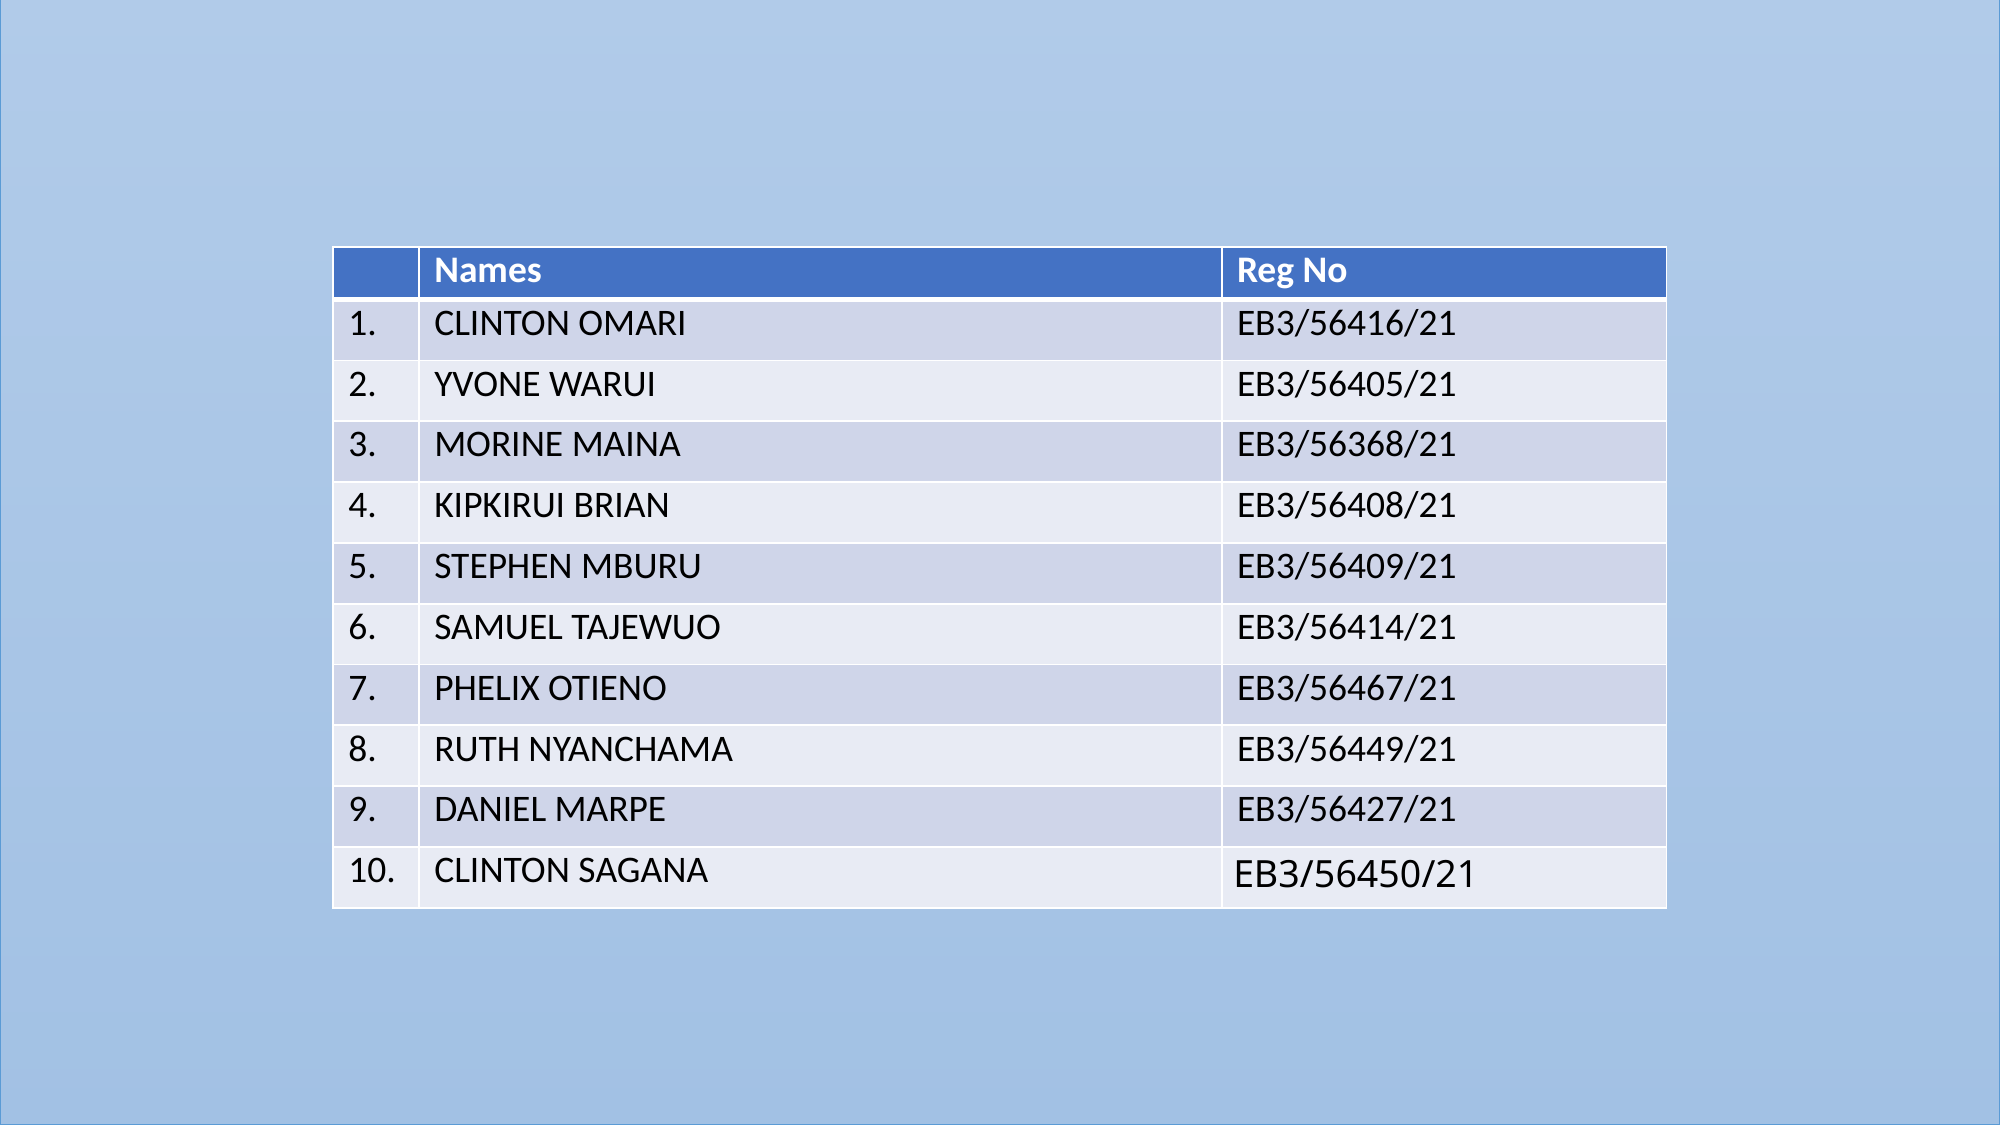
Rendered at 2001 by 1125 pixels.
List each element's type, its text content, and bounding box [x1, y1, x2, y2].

table_cell RUTH NYANCHAMA [420, 726, 1221, 785]
table_cell SAMUEL TAJEWUO [420, 605, 1221, 664]
table_cell EB3/56449/21 [1223, 726, 1666, 785]
table_cell YVONE WARUI [420, 361, 1221, 420]
table_cell 4. [334, 483, 418, 542]
table_cell 6. [334, 605, 418, 664]
table_cell EB3/56450/21 [1223, 848, 1666, 907]
table_cell STEPHEN MBURU [420, 544, 1221, 603]
table_cell 7. [334, 665, 418, 724]
text_box [0, 0, 2000, 1125]
table_cell 9. [334, 787, 418, 846]
table_cell EB3/56427/21 [1223, 787, 1666, 846]
table_header [334, 248, 418, 297]
table_cell EB3/56408/21 [1223, 483, 1666, 542]
table_cell MORINE MAINA [420, 422, 1221, 481]
table_cell EB3/56368/21 [1223, 422, 1666, 481]
table_header Reg No [1223, 248, 1666, 297]
table_cell 2. [334, 361, 418, 420]
table_cell EB3/56414/21 [1223, 605, 1666, 664]
table_cell EB3/56409/21 [1223, 544, 1666, 603]
table_cell 5. [334, 544, 418, 603]
table_header Names [420, 248, 1221, 297]
table_cell 10. [334, 848, 418, 907]
table_cell 1. [334, 302, 418, 360]
table_cell EB3/56416/21 [1223, 302, 1666, 360]
table_cell 3. [334, 422, 418, 481]
table_cell DANIEL MARPE [420, 787, 1221, 846]
table_cell CLINTON OMARI [420, 302, 1221, 360]
table_cell PHELIX OTIENO [420, 665, 1221, 724]
table_cell EB3/56467/21 [1223, 665, 1666, 724]
table_cell 8. [334, 726, 418, 785]
table_cell KIPKIRUI BRIAN [420, 483, 1221, 542]
table_cell EB3/56405/21 [1223, 361, 1666, 420]
table_cell CLINTON SAGANA [420, 848, 1221, 907]
